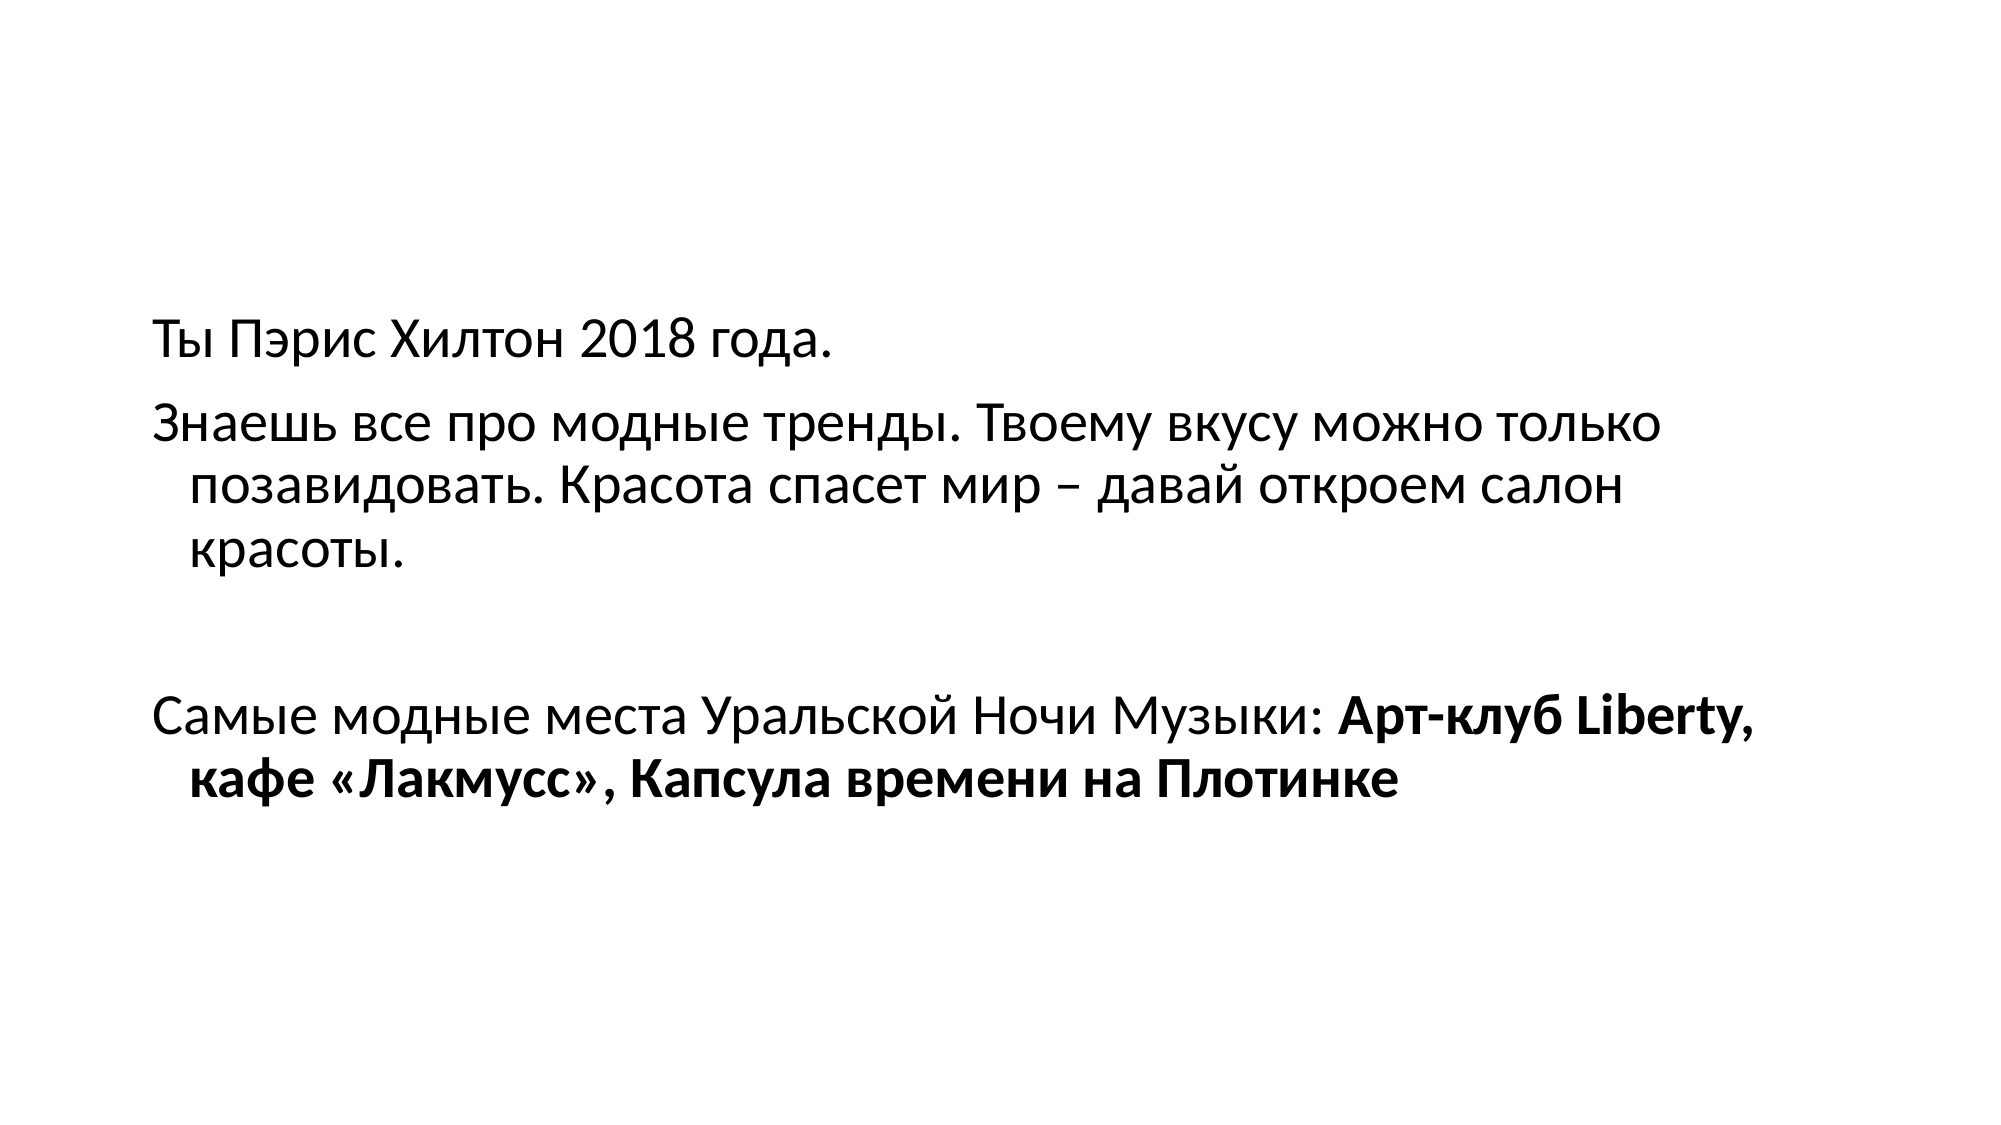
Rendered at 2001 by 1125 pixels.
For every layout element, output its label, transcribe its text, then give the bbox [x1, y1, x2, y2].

list Ты Пэрис Хилтон 2018 года. Знаешь все про модные тренды. Твоему вкусу можно только позавидовать. Красота спасет мир – давай откроем салон красоты. Самые модные места Уральской Ночи Музыки: Арт-клуб Liberty, кафе «Лакмусс», Капсула времени на Плотинке [137, 299, 1863, 1014]
